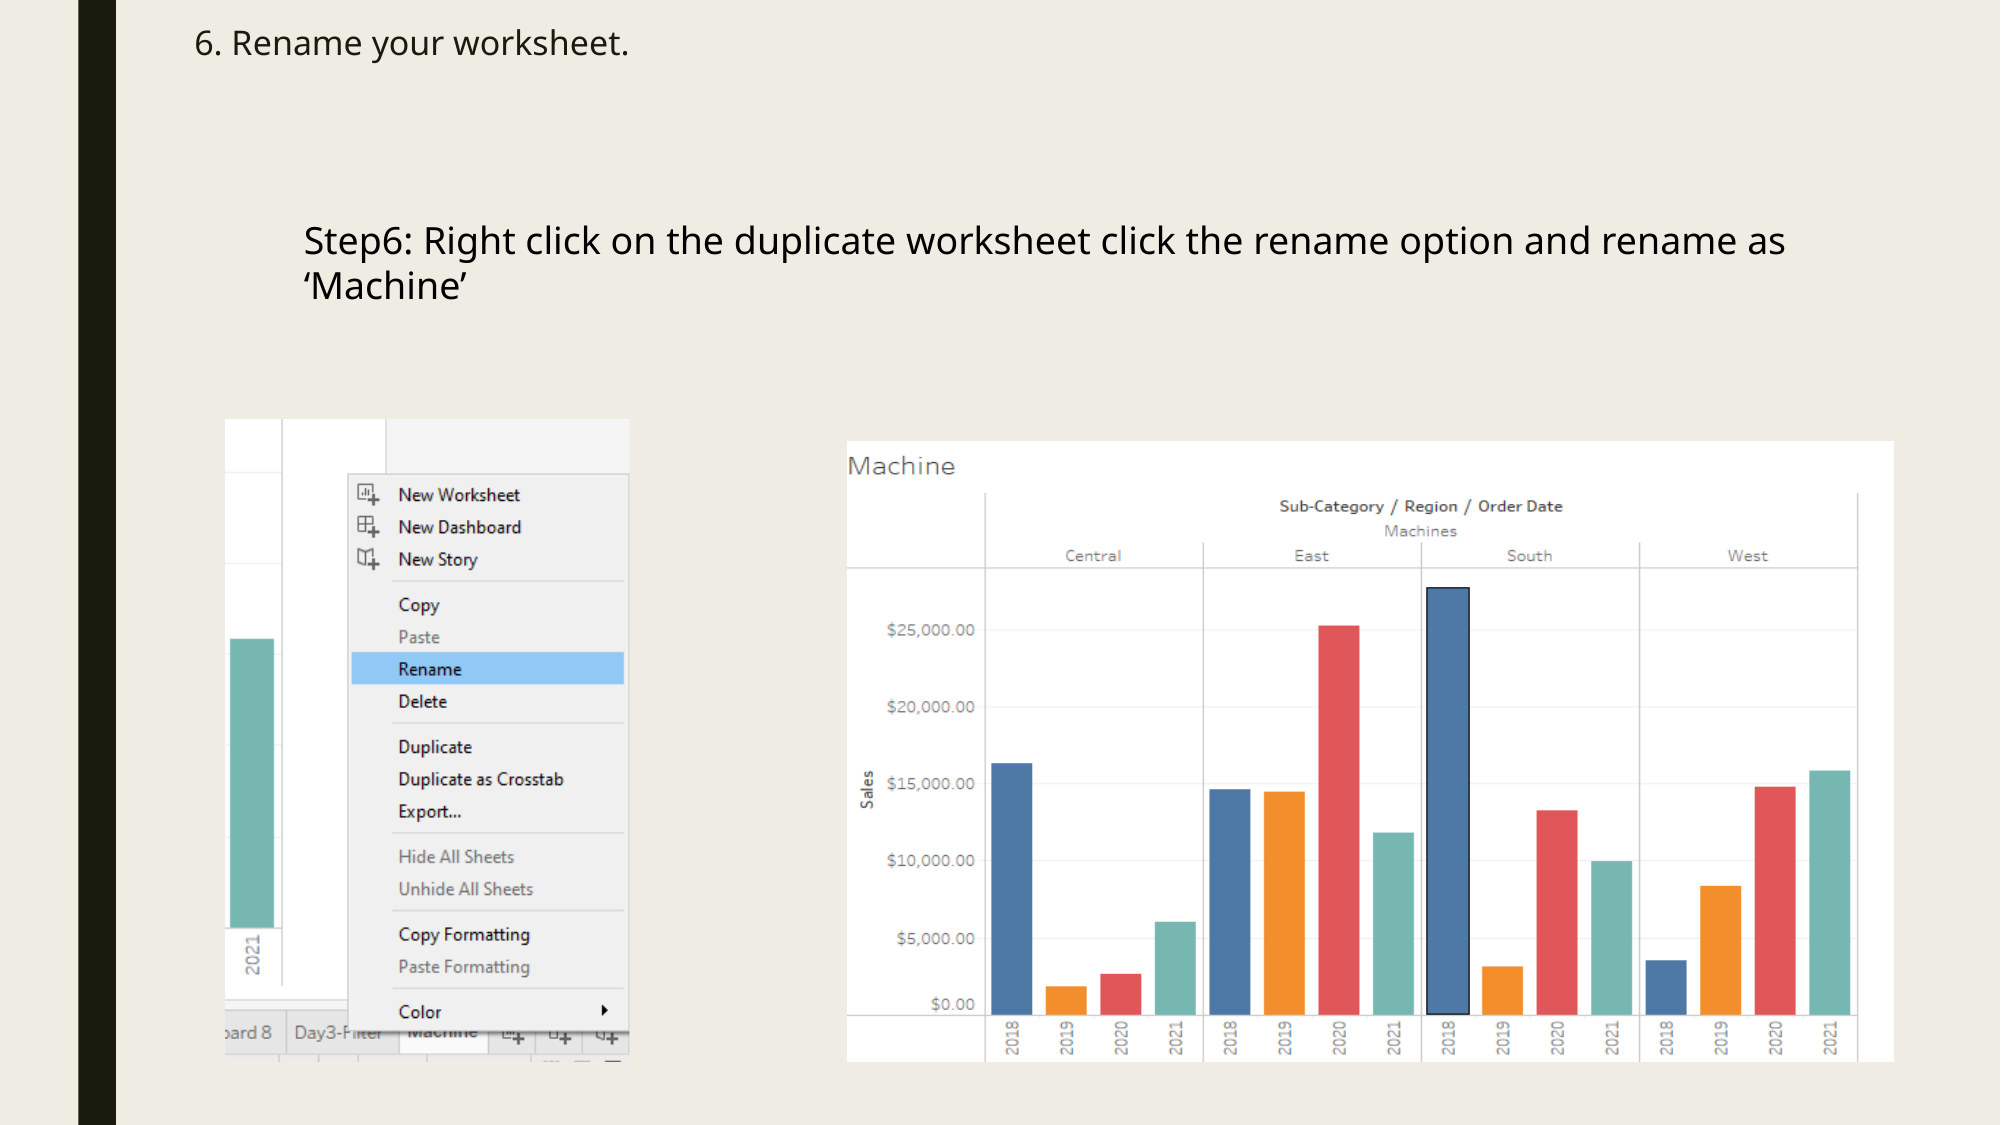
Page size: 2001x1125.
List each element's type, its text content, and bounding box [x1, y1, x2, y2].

picture [224, 419, 630, 1062]
title 6. Rename your worksheet. [179, 19, 1755, 148]
text_box Step6: Right click on the duplicate worksheet click the rename option and rename as ‘Machine’ [289, 209, 1918, 315]
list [847, 441, 1894, 1062]
